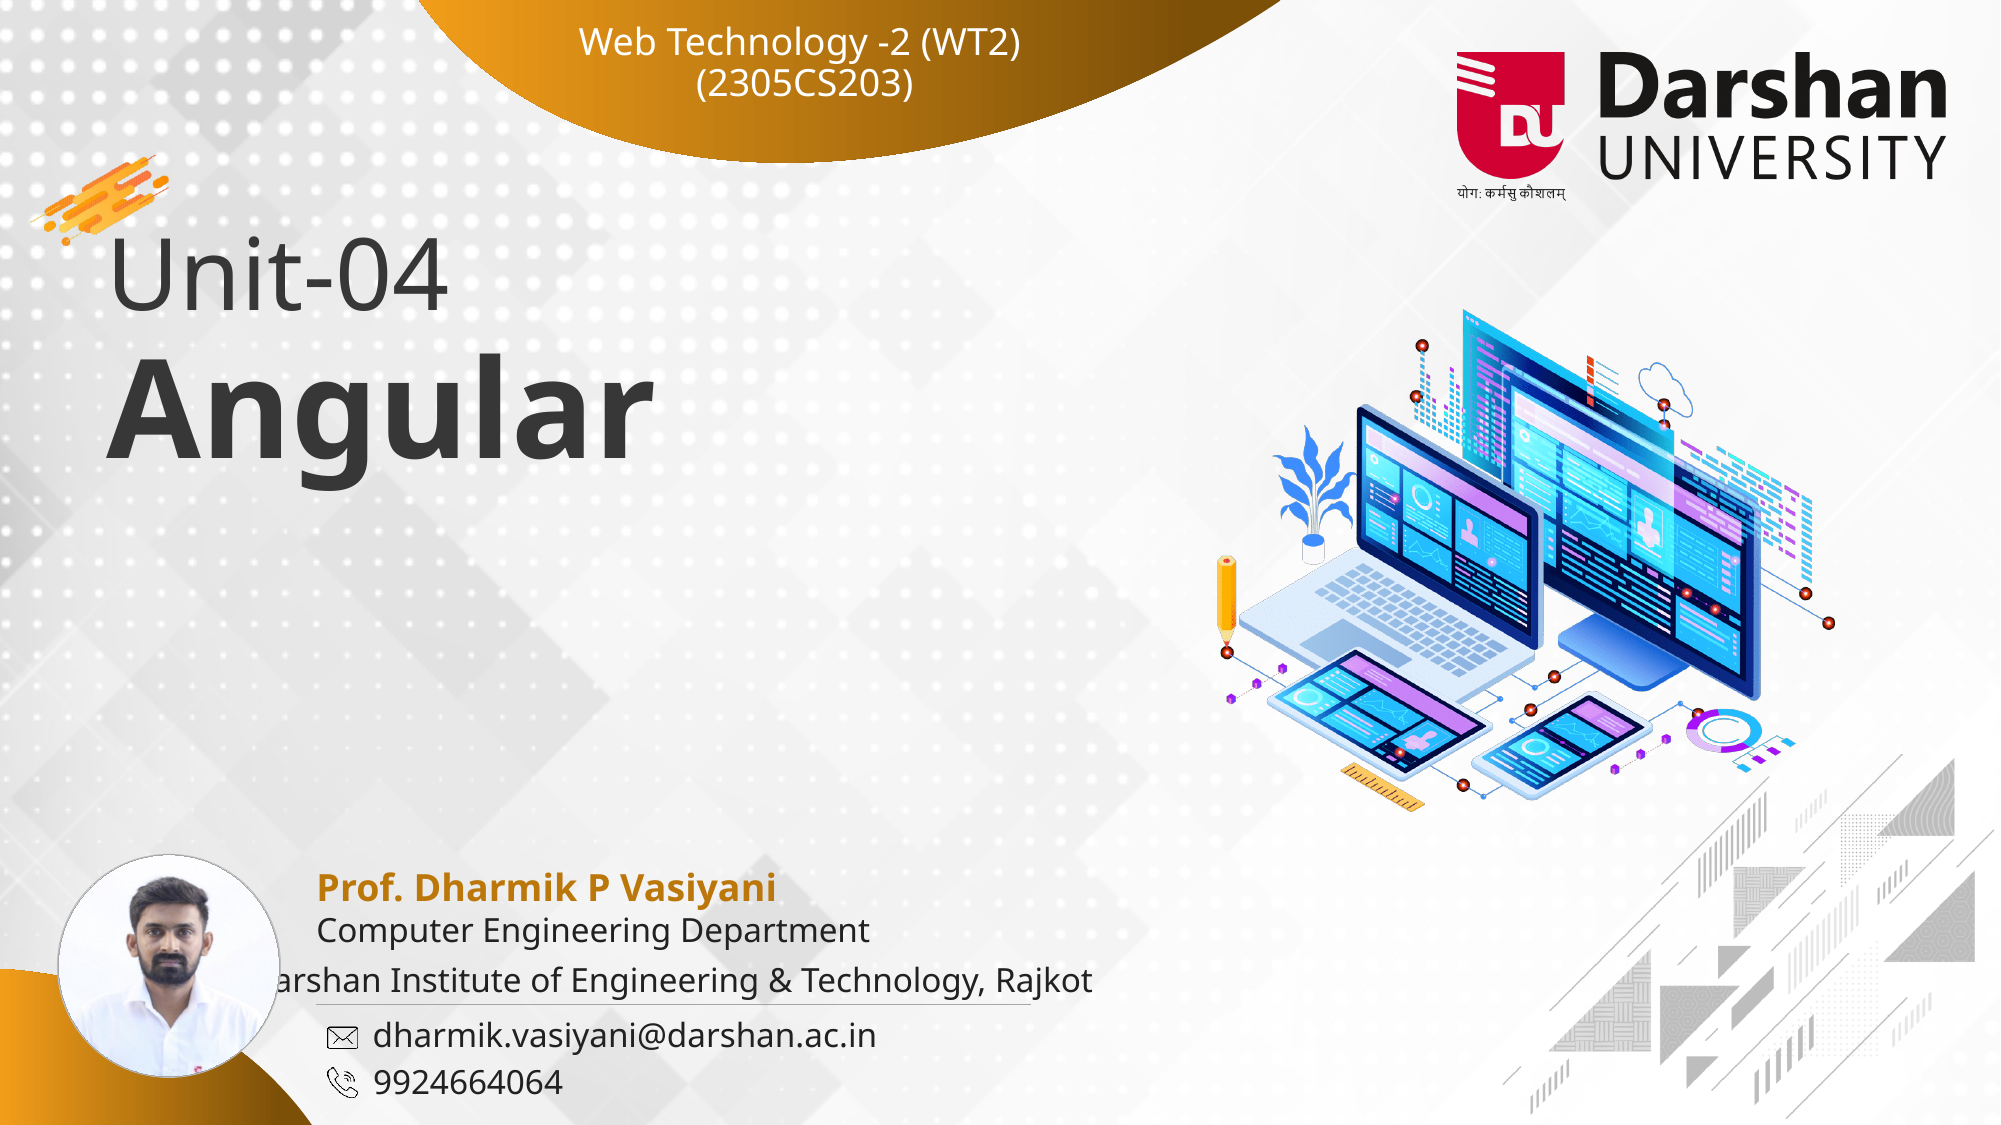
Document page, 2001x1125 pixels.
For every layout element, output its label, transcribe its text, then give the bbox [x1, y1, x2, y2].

picture [1216, 309, 1835, 812]
list 9924664064 [358, 1059, 972, 1108]
picture [58, 854, 280, 1077]
list Prof. Dharmik P Vasiyani [301, 865, 1217, 913]
title Unit-04 Angular [91, 184, 1246, 608]
picture [1457, 52, 1946, 201]
list Web Technology -2 (WT2) (2305CS203) [423, 3, 1186, 124]
list dharmik.vasiyani@darshan.ac.in [357, 1013, 971, 1061]
picture [10, 137, 189, 265]
picture [327, 1067, 358, 1098]
list Computer Engineering Department [301, 913, 915, 956]
picture [327, 1022, 357, 1053]
